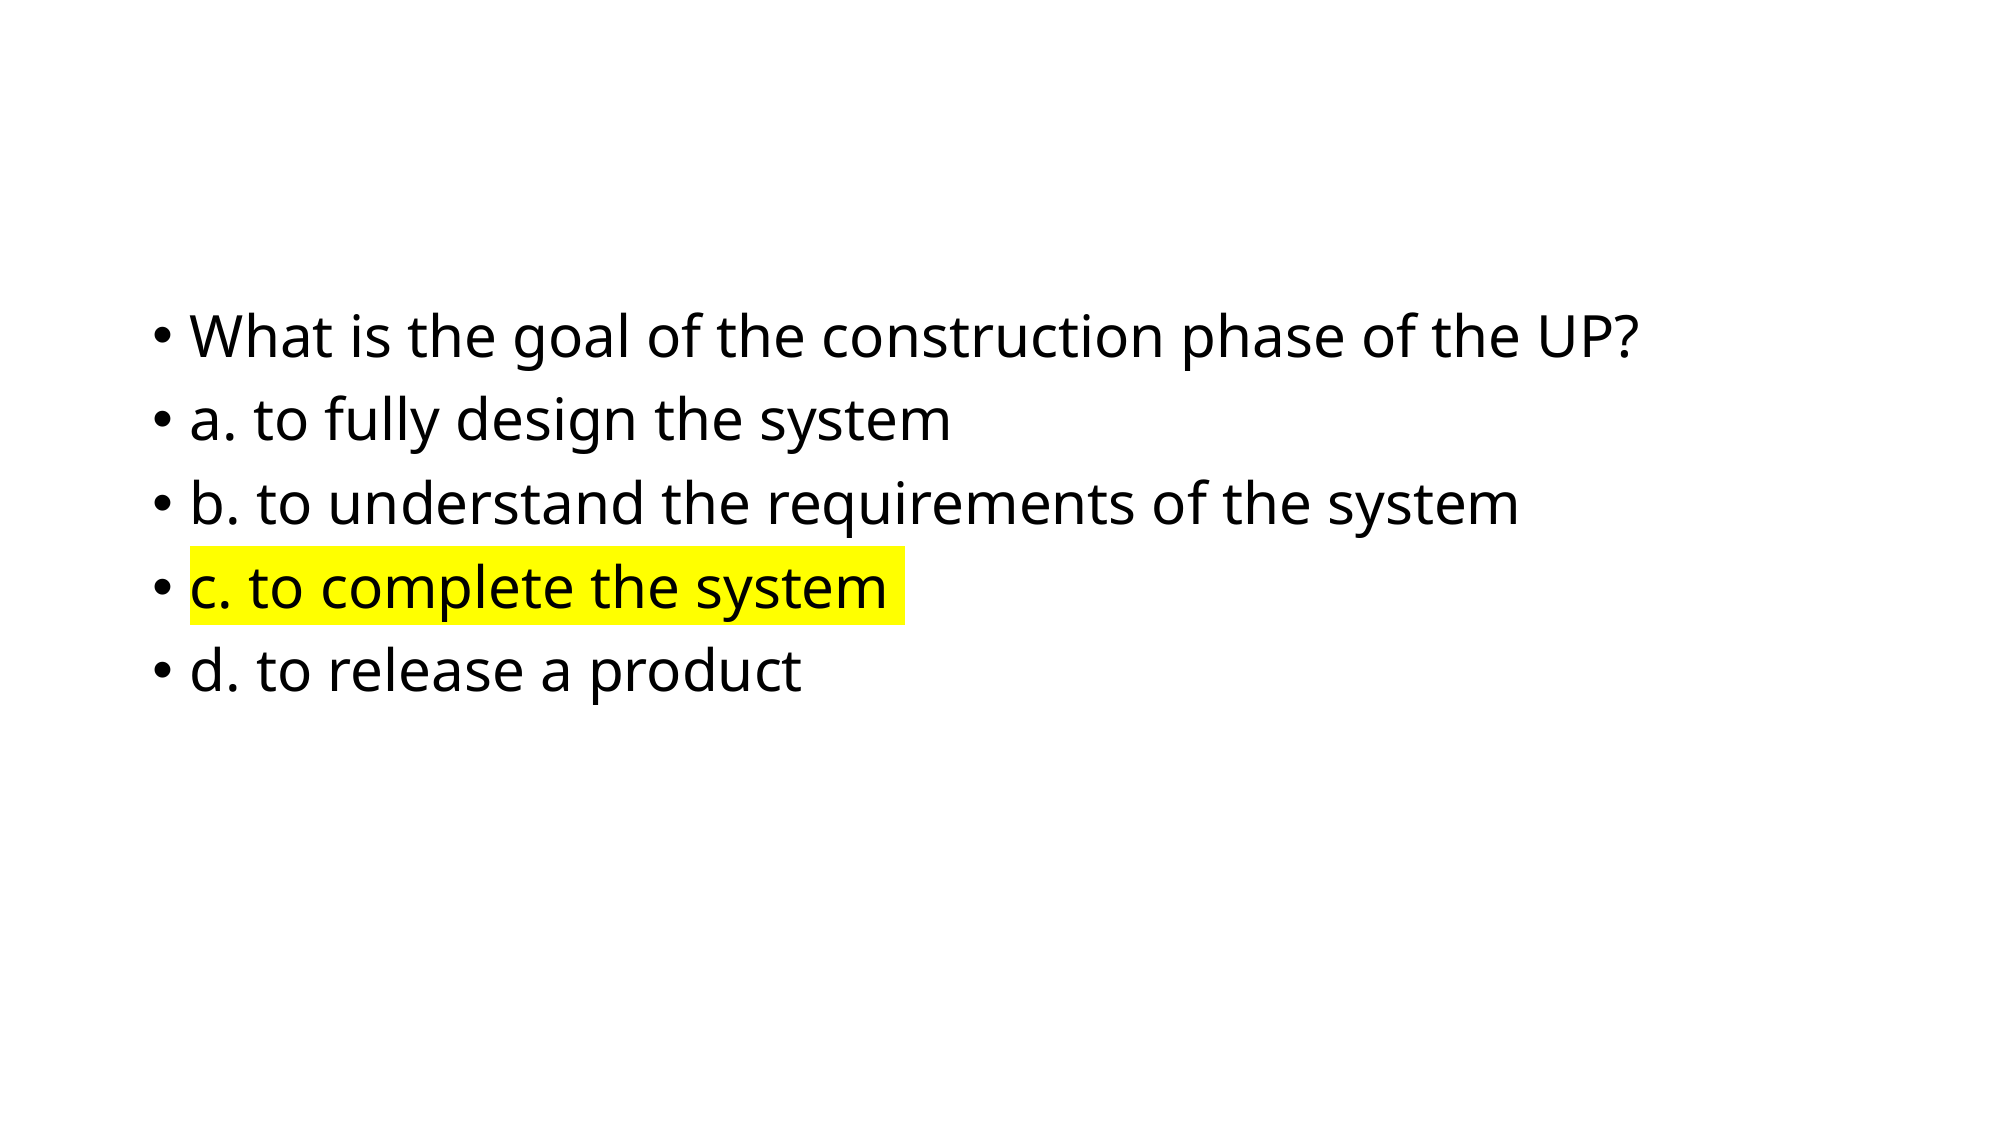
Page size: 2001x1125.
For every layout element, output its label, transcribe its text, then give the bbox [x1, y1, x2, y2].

list What is the goal of the construction phase of the UP? a. to fully design the system b. to understand the requirements of the system c. to complete the system d. to release a product [137, 299, 1863, 1014]
